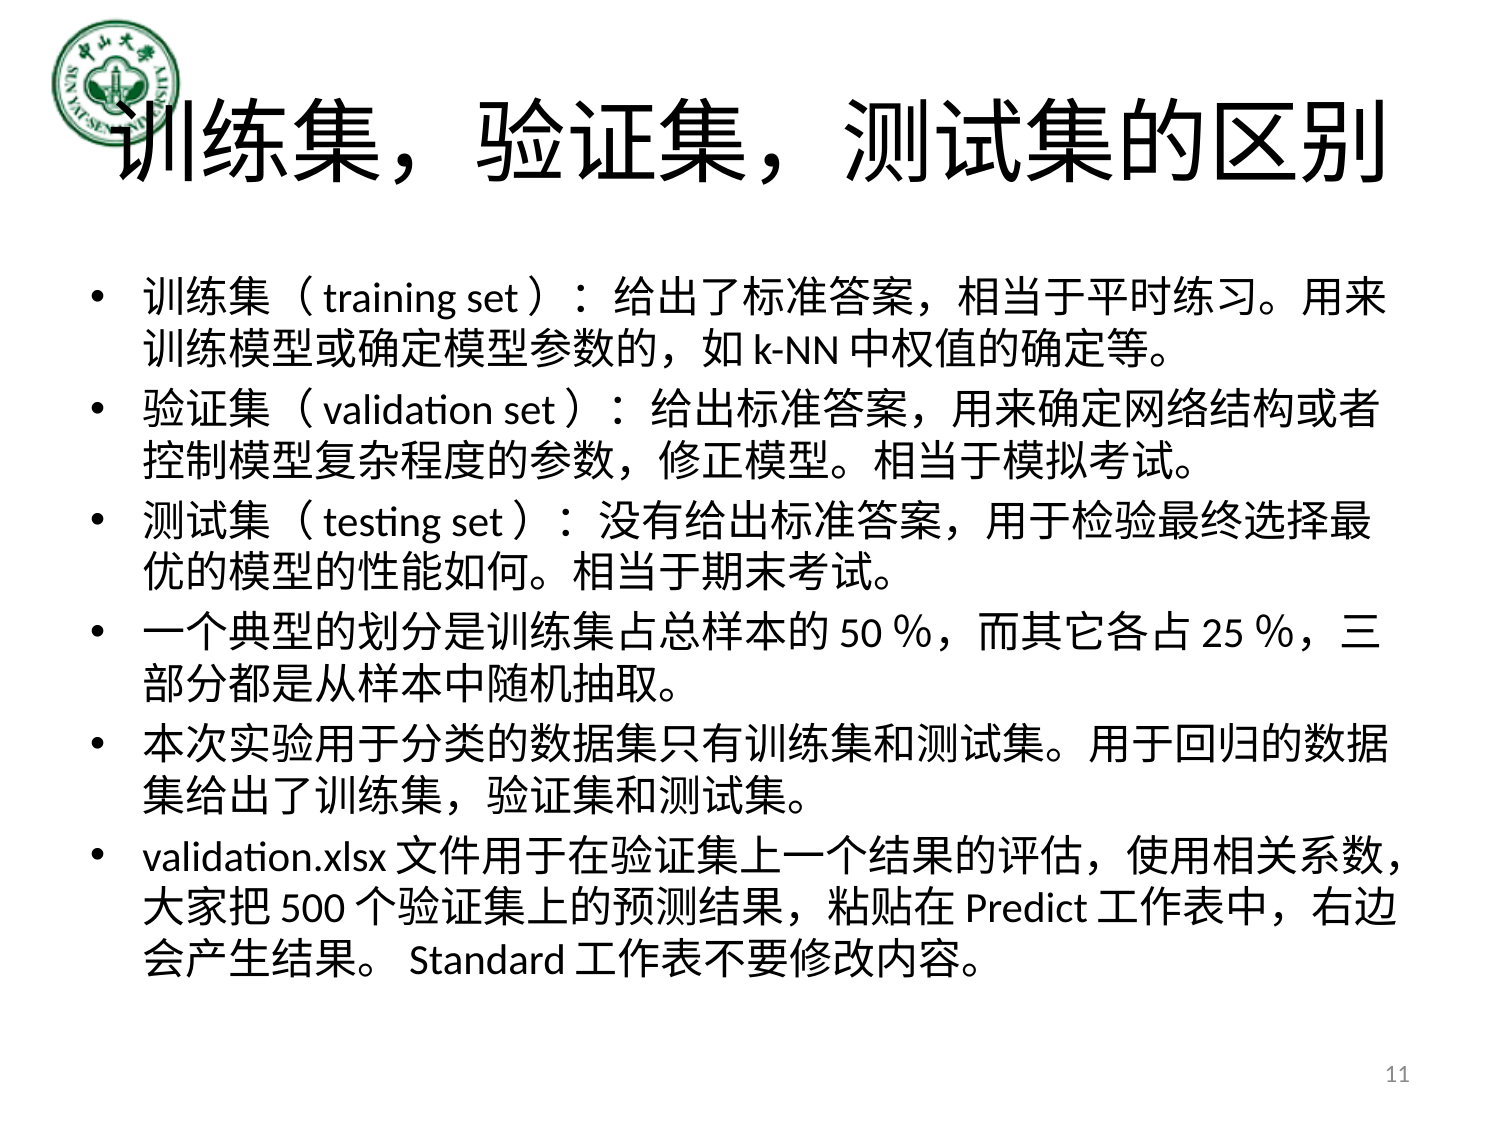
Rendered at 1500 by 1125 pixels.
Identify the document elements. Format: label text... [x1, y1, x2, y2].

title 训练集，验证集，测试集的区别 [75, 45, 1425, 233]
picture [33, 7, 208, 167]
list 训练集（training set）：给出了标准答案，相当于平时练习。用来训练模型或确定模型参数的，如k-NN中权值的确定等。 验证集（validation set）：给出标准答案，用来确定网络结构或者控制模型复杂程度的参数，修正模型。相当于模拟考试。 测试集（testing set）：没有给出标准答案，用于检验最终选择最优的模型的性能如何。相当于期末考试。 一个典型的划分是训练集占总样本的50％，而其它各占25％，三部分都是从样本中随机抽取。 本次实验用于分类的数据集只有训练集和测试集。用于回归的数据集给出了训练集，验证集和测试集。 validation.xlsx文件用于在验证集上一个结果的评估，使用相关系数，大家把500个验证集上的预测结果，粘贴在Predict工作表中，右边会产生结果。Standard工作表不要修改内容。 [75, 262, 1425, 1005]
slide_number 11 [1074, 1042, 1425, 1103]
